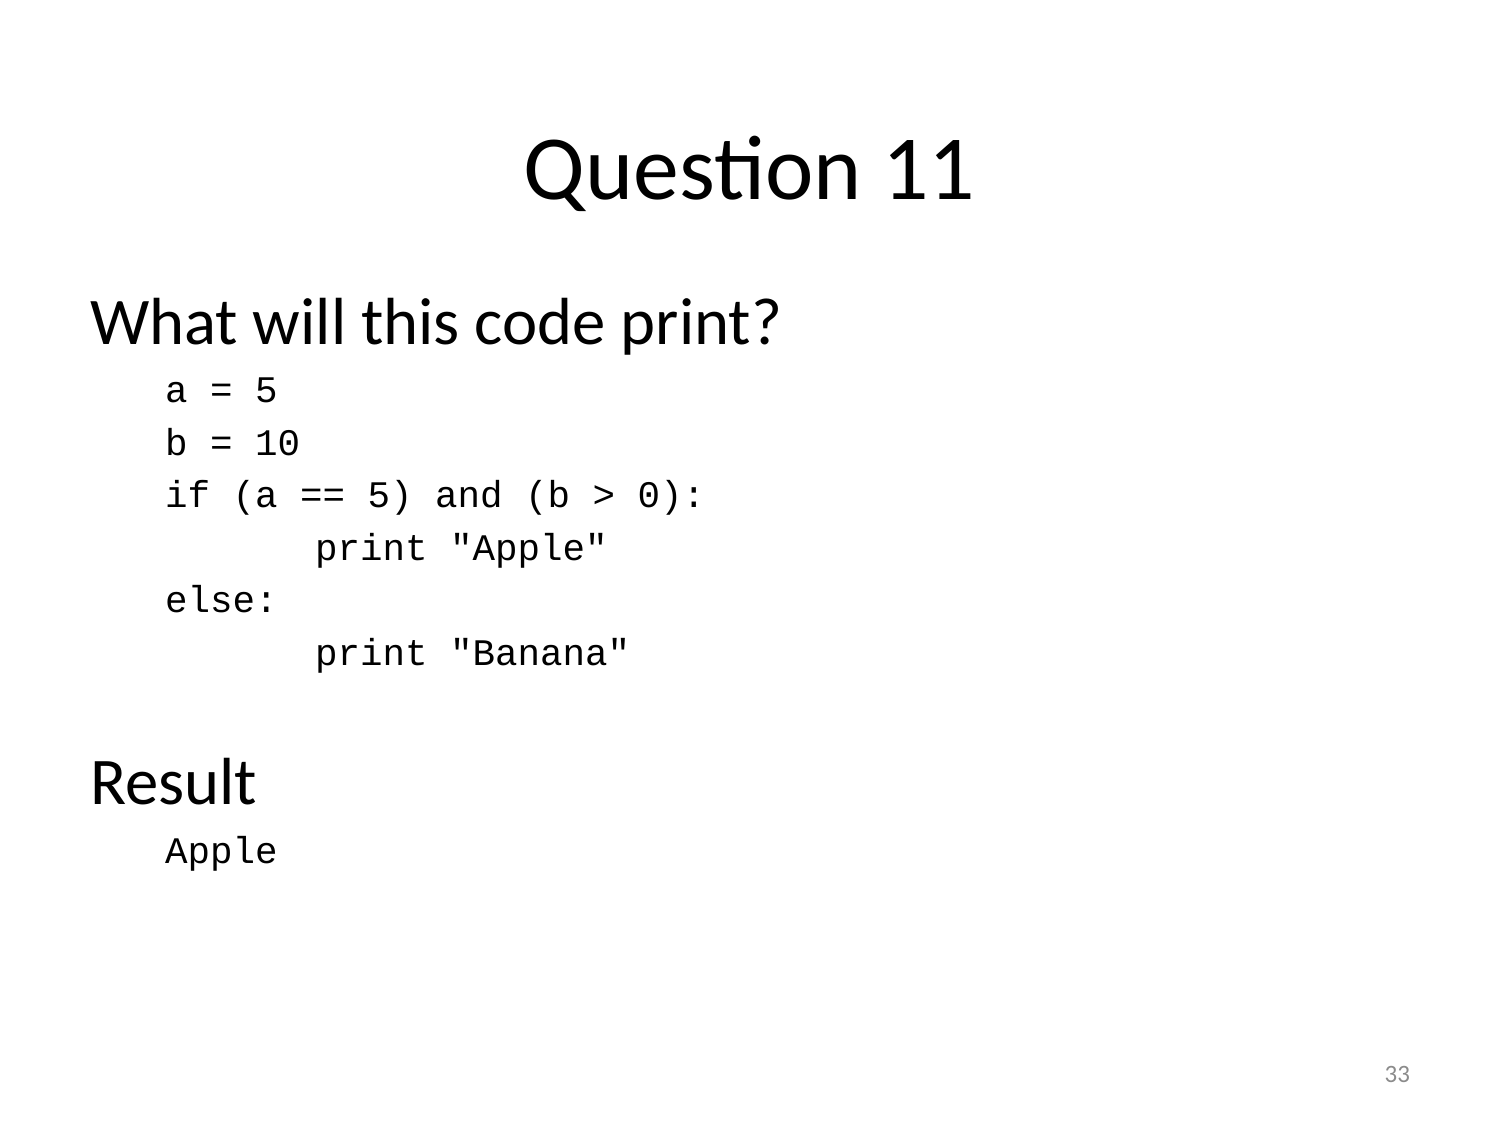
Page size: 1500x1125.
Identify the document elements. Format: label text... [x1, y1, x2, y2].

slide_number 33 [1074, 1042, 1425, 1103]
title Question 11 [75, 45, 1425, 233]
list What will this code print? a = 5 b = 10 if (a == 5) and (b > 0): print "Apple" else: print "Banana" Result Apple [75, 262, 1425, 1005]
